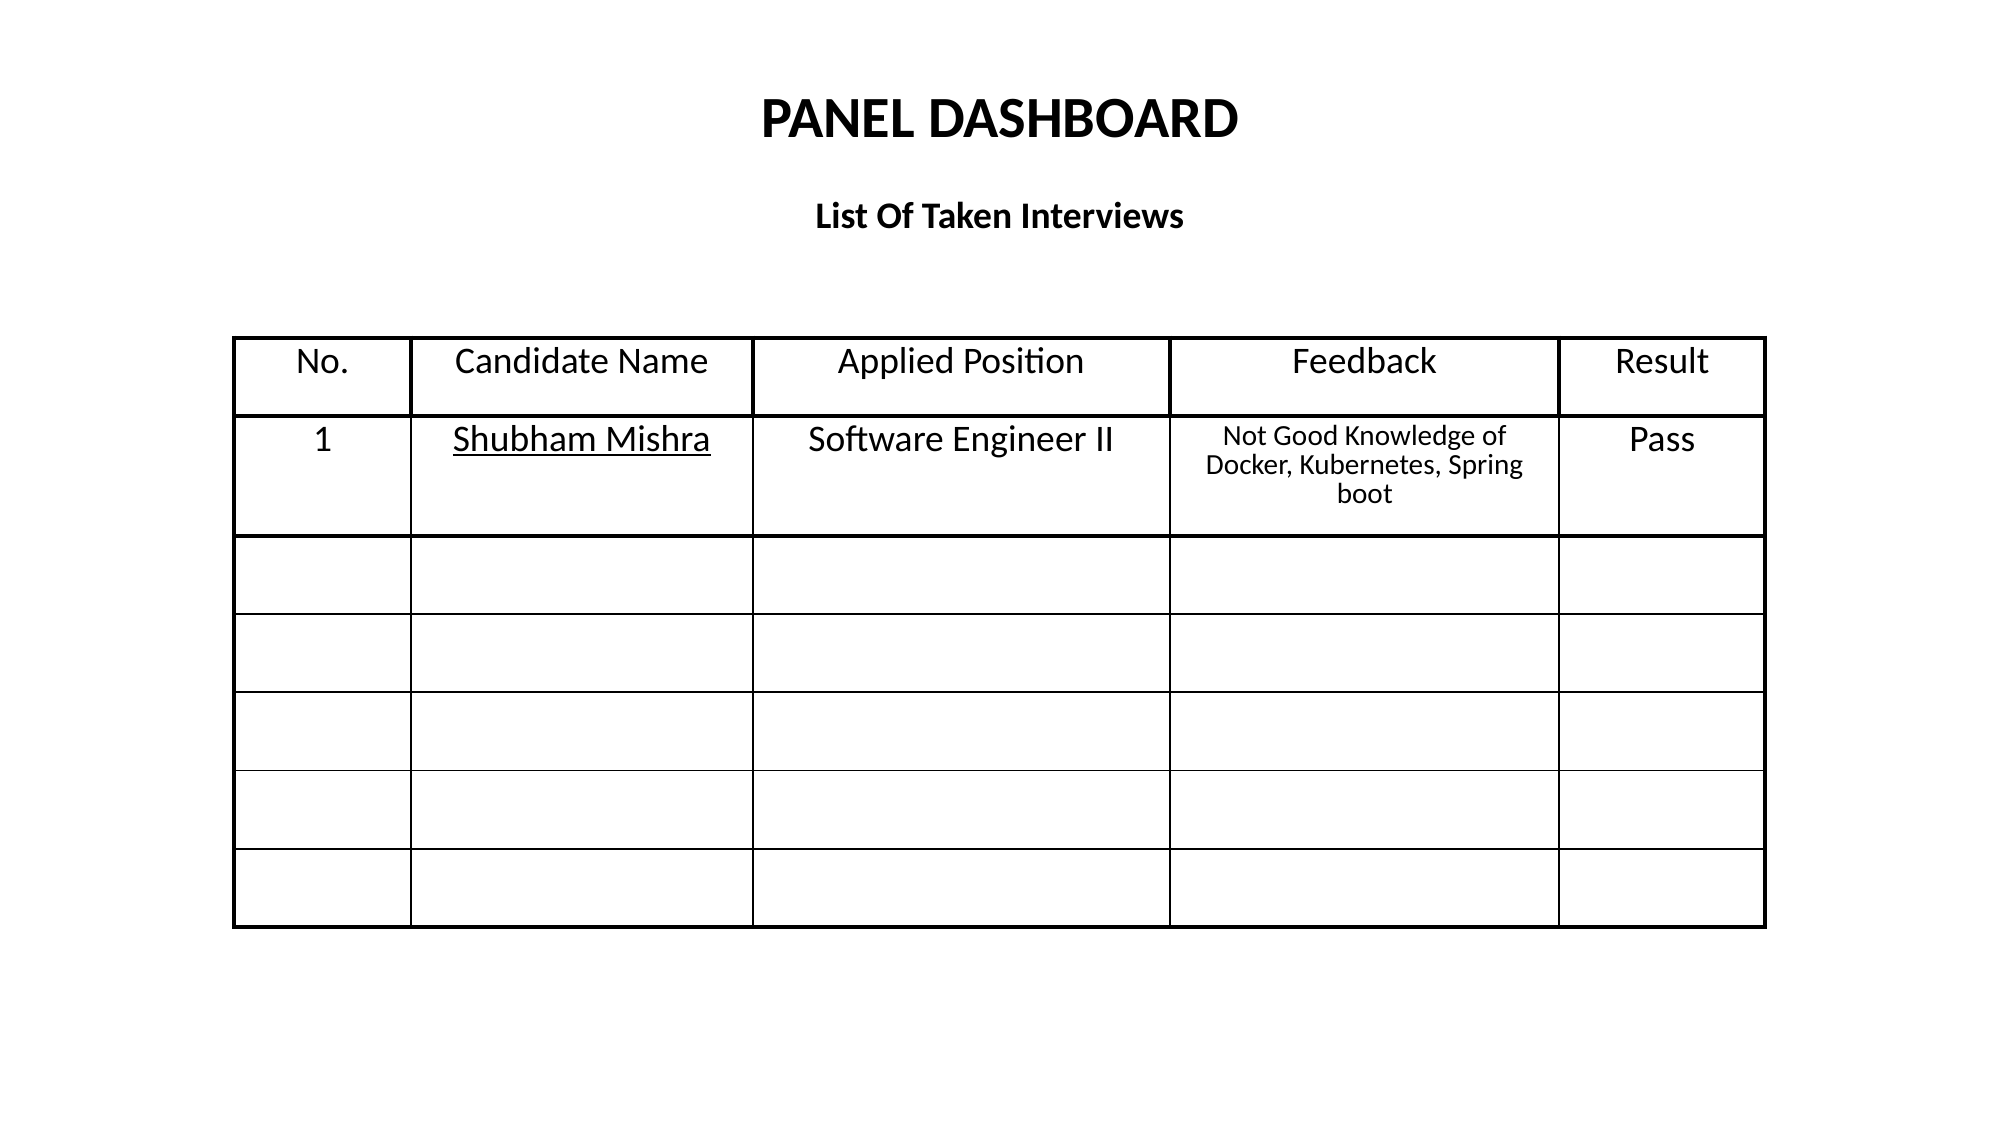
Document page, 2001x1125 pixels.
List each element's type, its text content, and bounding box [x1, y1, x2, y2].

table_cell [754, 615, 1169, 691]
table_cell [754, 771, 1169, 848]
table_cell Pass [1560, 418, 1763, 534]
table_cell [1171, 771, 1558, 848]
table_cell [412, 850, 752, 925]
table_cell [754, 538, 1169, 613]
text_box PANEL DASHBOARD [500, 71, 1500, 157]
table_cell [1560, 538, 1763, 613]
table_cell Software Engineer II [754, 418, 1169, 534]
table_header Feedback [1172, 340, 1557, 414]
table_cell [412, 538, 752, 613]
table_header Candidate Name [413, 340, 751, 414]
table_cell [1560, 850, 1763, 925]
table_cell [1171, 538, 1558, 613]
table_cell [412, 771, 752, 848]
table_cell [1171, 693, 1558, 770]
table_cell [1171, 615, 1558, 691]
table_cell 1 [236, 418, 410, 534]
table_cell [236, 771, 410, 848]
table_cell [754, 850, 1169, 925]
table_cell [1560, 615, 1763, 691]
table_cell [754, 693, 1169, 770]
table_cell [1560, 693, 1763, 770]
table_cell Not Good Knowledge of Docker, Kubernetes, Spring boot [1171, 418, 1558, 534]
table_cell [1560, 771, 1763, 848]
table_cell [236, 693, 410, 770]
table_cell [412, 693, 752, 770]
table_header Applied Position [755, 340, 1168, 414]
table_header Result [1561, 340, 1763, 414]
table_cell [412, 615, 752, 691]
table_header No. [236, 340, 409, 414]
table_cell [236, 615, 410, 691]
text_box List Of Taken Interviews [740, 183, 1260, 244]
table_cell [236, 850, 410, 925]
table_cell [236, 538, 410, 613]
table_cell [1171, 850, 1558, 925]
table_cell Shubham Mishra [412, 418, 752, 534]
